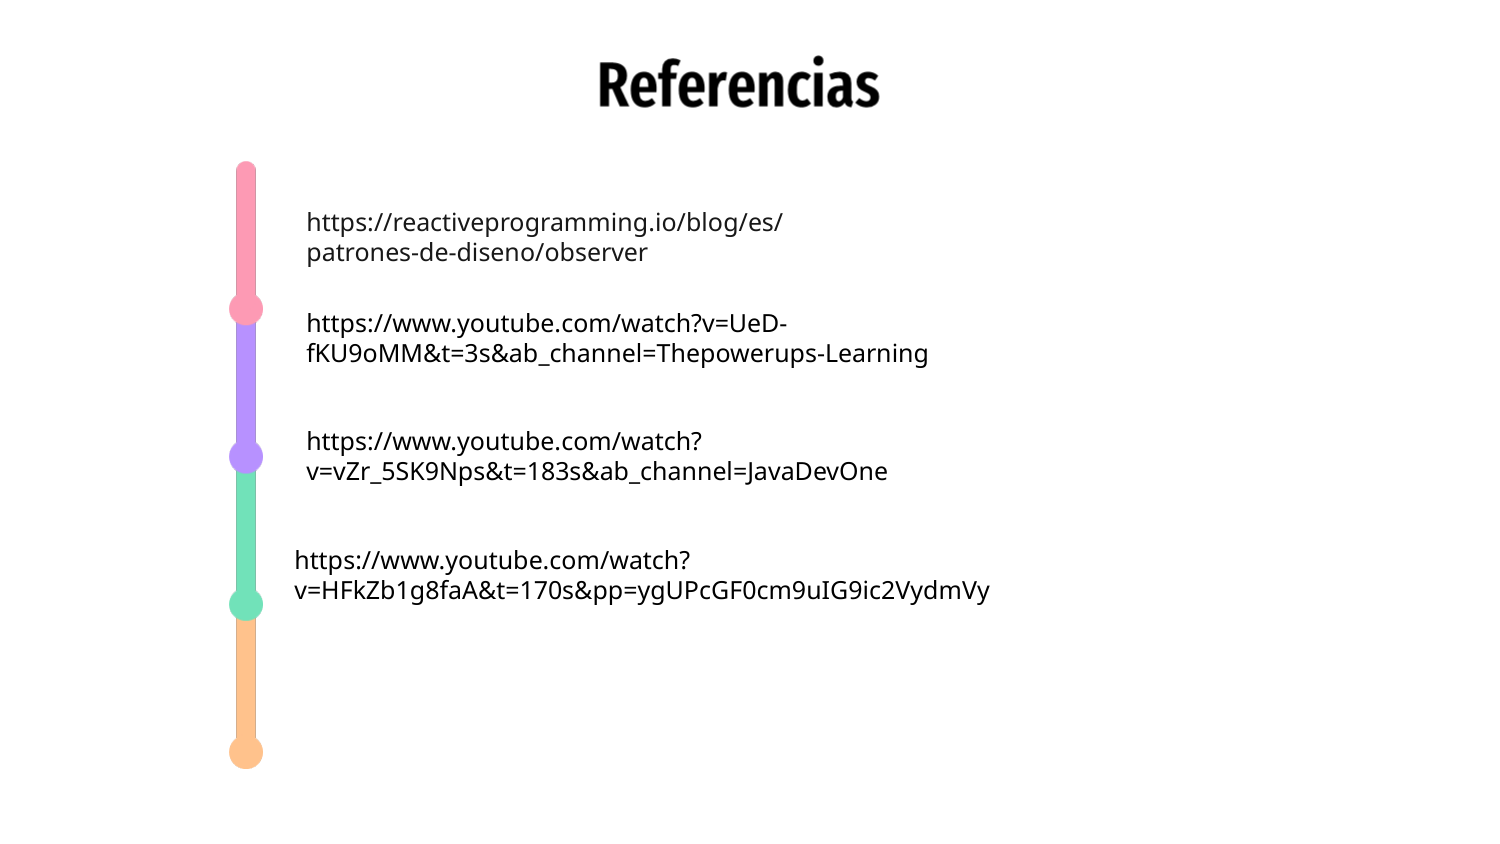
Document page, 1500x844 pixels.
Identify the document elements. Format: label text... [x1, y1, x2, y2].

text_box https://www.youtube.com/watch?v=vZr_5SK9Nps&t=183s&ab_channel=JavaDevOne [291, 418, 1042, 494]
picture [61, 27, 1415, 769]
text_box https://www.youtube.com/watch?v=HFkZb1g8faA&t=170s&pp=ygUPcGF0cm9uIG9ic2VydmVy [279, 536, 1030, 612]
text_box https://www.youtube.com/watch?v=UeD-fKU9oMM&t=3s&ab_channel=Thepowerups-Learning [291, 300, 1042, 375]
text_box https://reactiveprogramming.io/blog/es/patrones-de-diseno/observer [291, 191, 884, 280]
